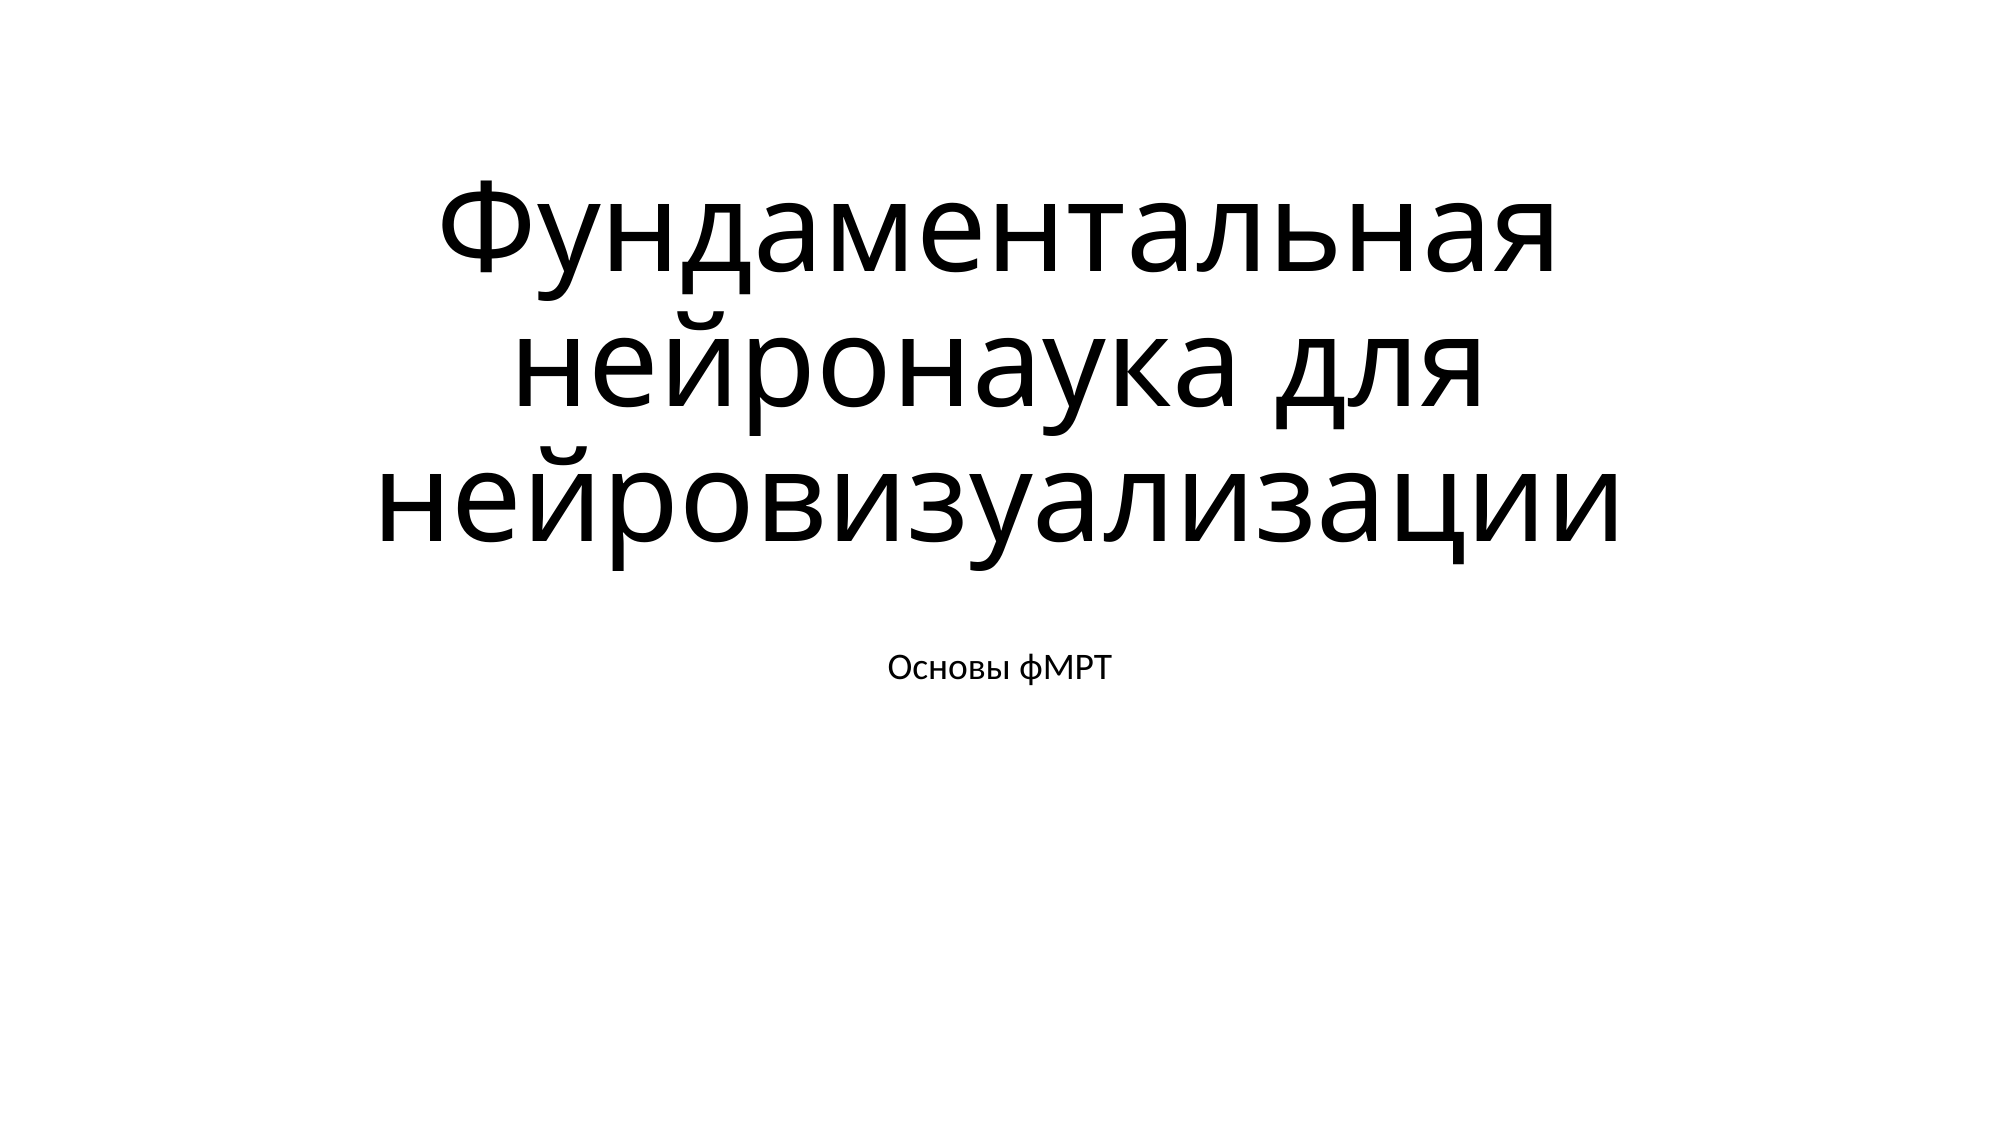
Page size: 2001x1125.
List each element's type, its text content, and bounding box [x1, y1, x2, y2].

title Фундаментальная нейронаука для нейровизуализации [249, 184, 1750, 576]
text_box Основы фМРТ [708, 634, 1292, 695]
